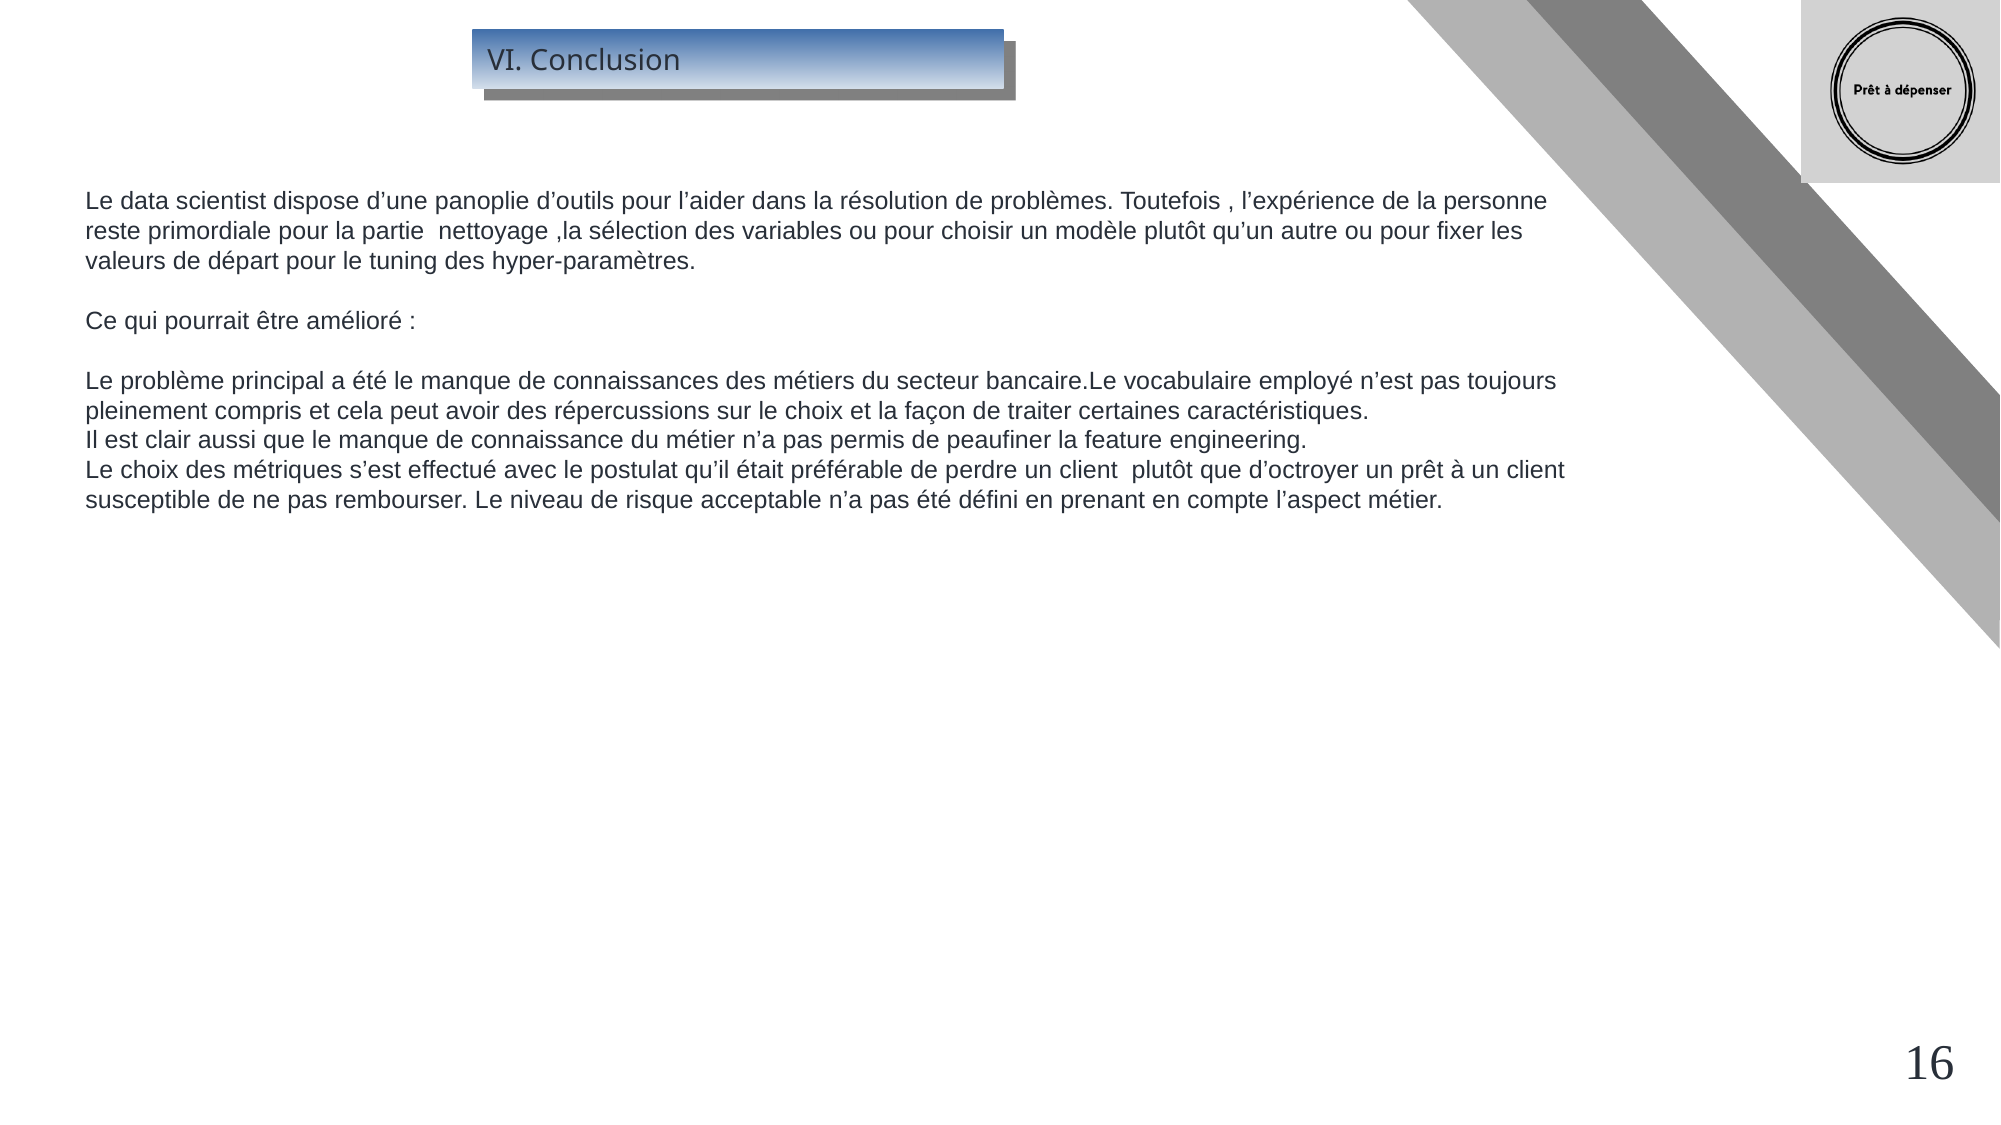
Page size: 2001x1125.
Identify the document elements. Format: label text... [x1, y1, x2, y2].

text_box [1404, 0, 2000, 653]
text_box Le data scientist dispose d’une panoplie d’outils pour l’aider dans la résolution de problèmes. Toutefois , l’expérience de la personne reste primordiale pour la partie nettoyage ,la sélection des variables ou pour choisir un modèle plutôt qu’un autre ou pour fixer les valeurs de départ pour le tuning des hyper-paramètres. Ce qui pourrait être amélioré : Le problème principal a été le manque de connaissances des métiers du secteur bancaire.Le vocabulaire employé n’est pas toujours pleinement compris et cela peut avoir des répercussions sur le choix et la façon de traiter certaines caractéristiques. Il est clair aussi que le manque de connaissance du métier n’a pas permis de peaufiner la feature engineering. Le choix des métriques s’est effectué avec le postulat qu’il était préférable de perdre un client plutôt que d’octroyer un prêt à un client susceptible de ne pas rembourser. Le niveau de risque acceptable n’a pas été défini en prenant en compte l’aspect métier. [70, 177, 1595, 591]
text_box <numéro> [1889, 1022, 1974, 1093]
text_box [1523, 0, 2000, 526]
text_box VI. Conclusion [472, 29, 1004, 89]
picture [1800, 0, 2000, 183]
